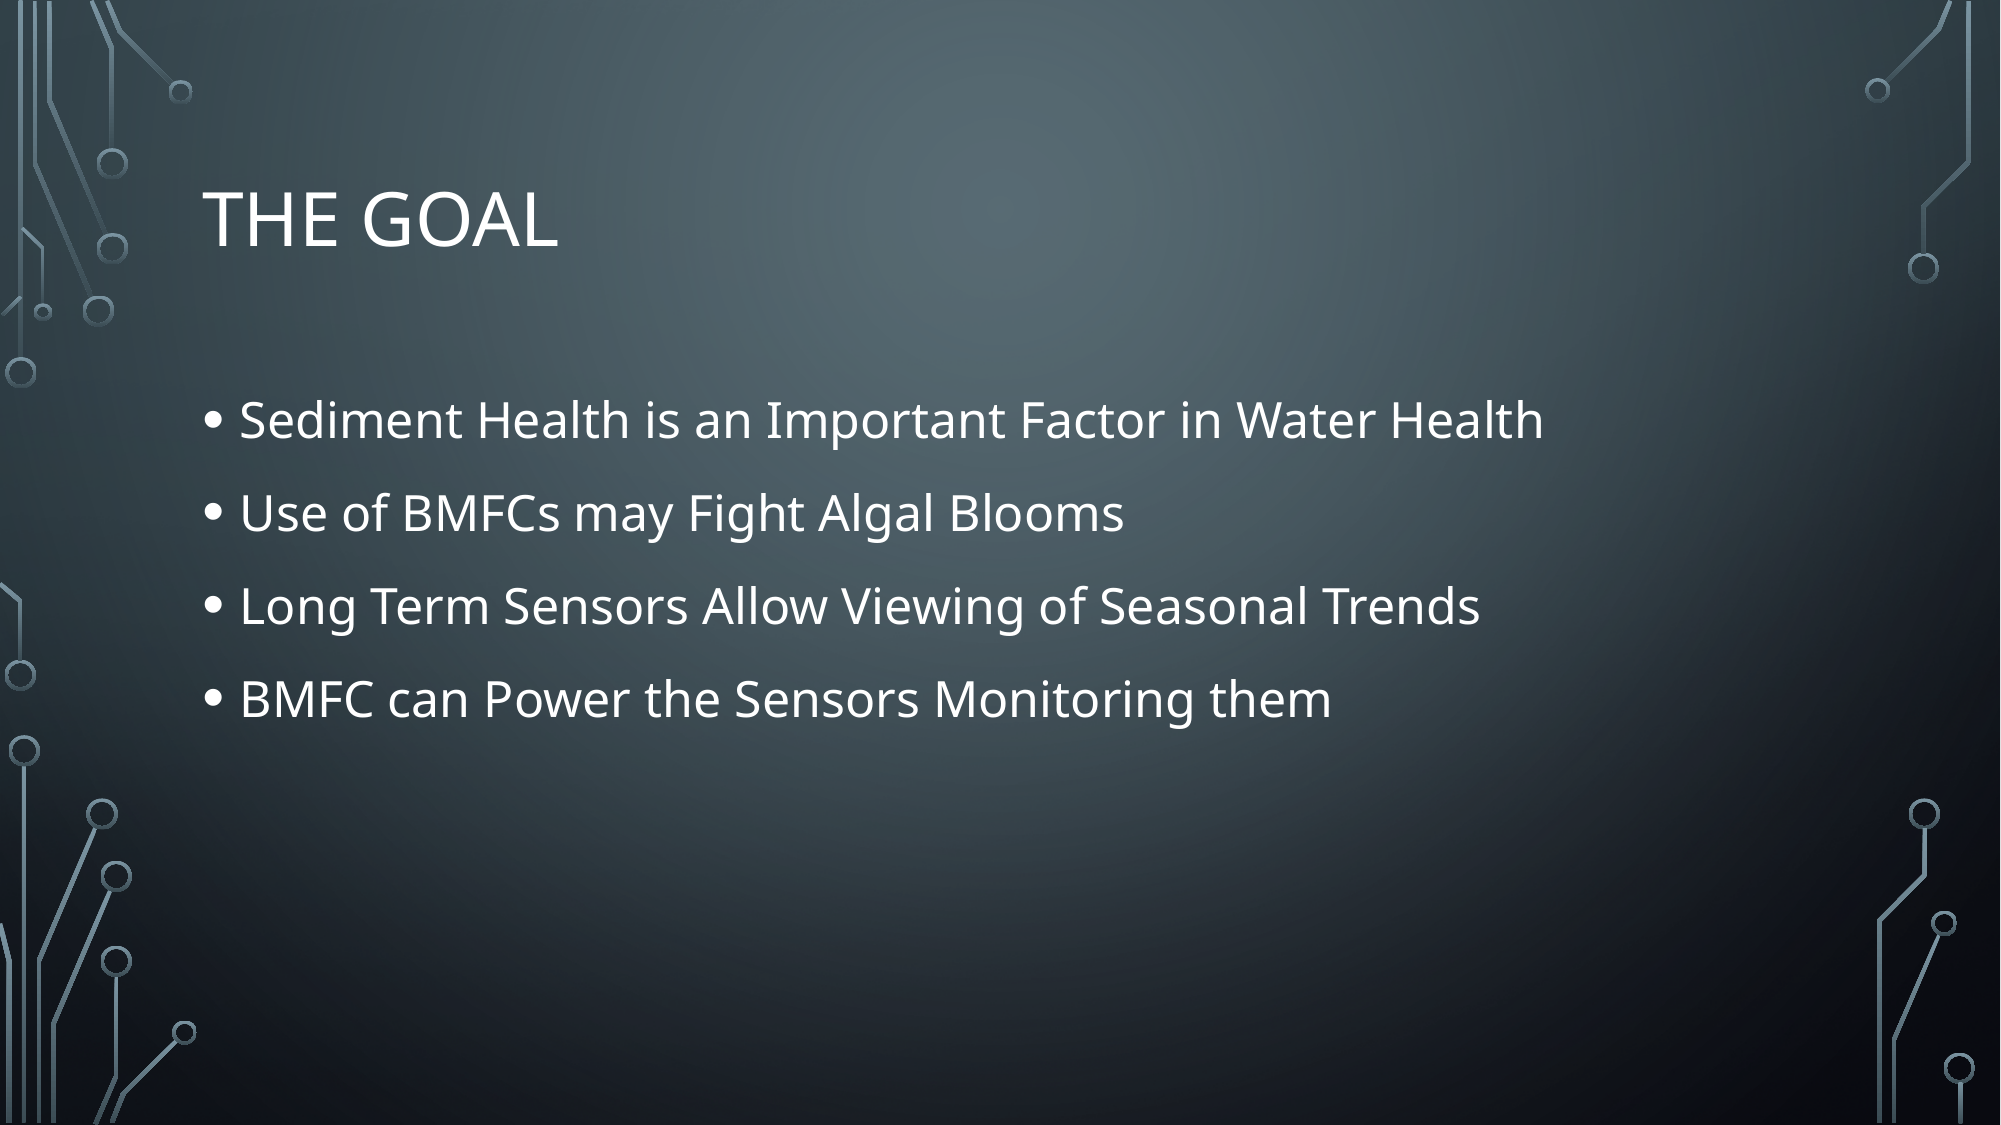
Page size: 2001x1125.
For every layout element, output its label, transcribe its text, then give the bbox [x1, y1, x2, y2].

title The Goal [187, 101, 1813, 344]
list Sediment Health is an Important Factor in Water Health Use of BMFCs may Fight Algal Blooms Long Term Sensors Allow Viewing of Seasonal Trends BMFC can Power the Sensors Monitoring them [187, 369, 1813, 950]
